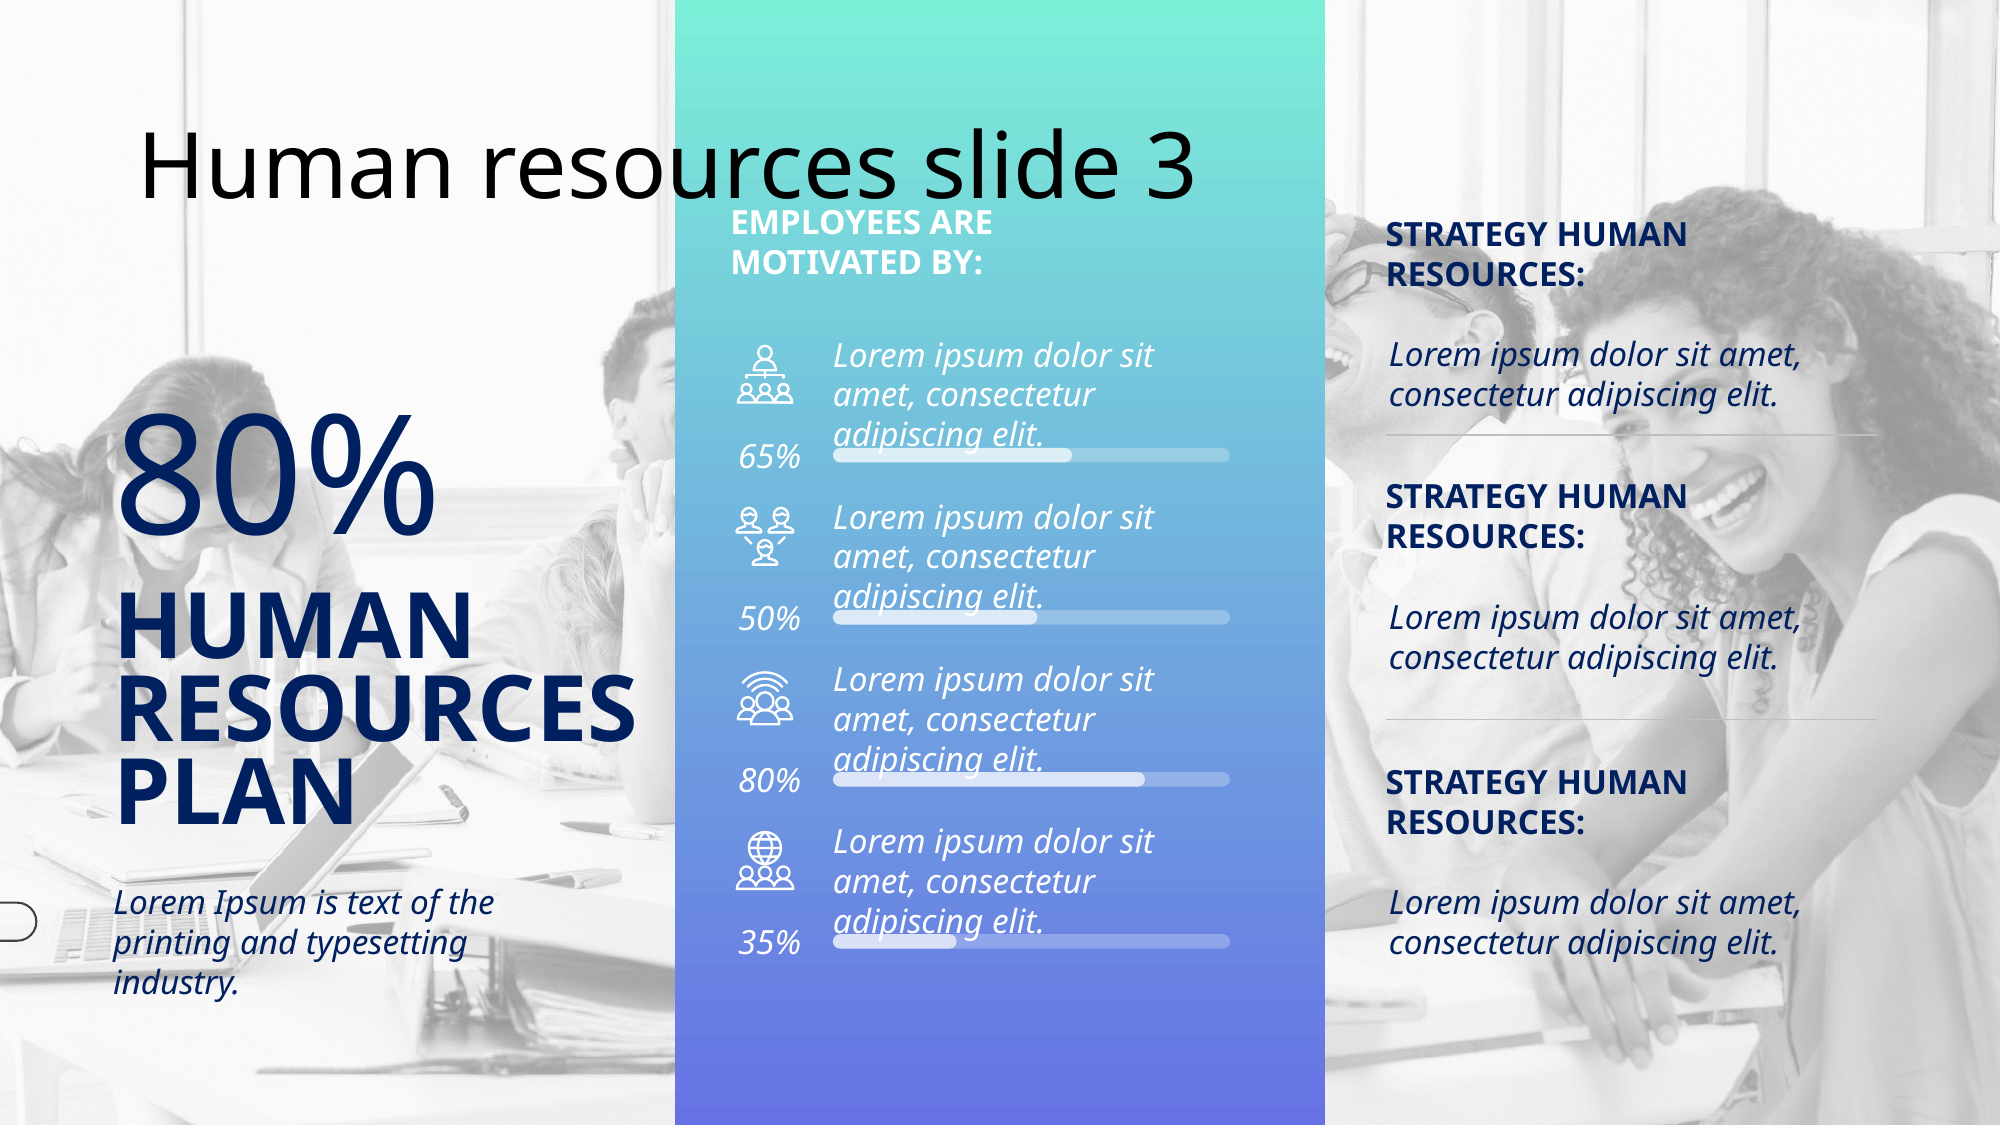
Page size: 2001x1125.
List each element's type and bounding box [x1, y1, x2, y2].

text_box [736, 333, 1242, 962]
text_box [1385, 213, 1886, 963]
picture [0, 0, 2000, 1125]
